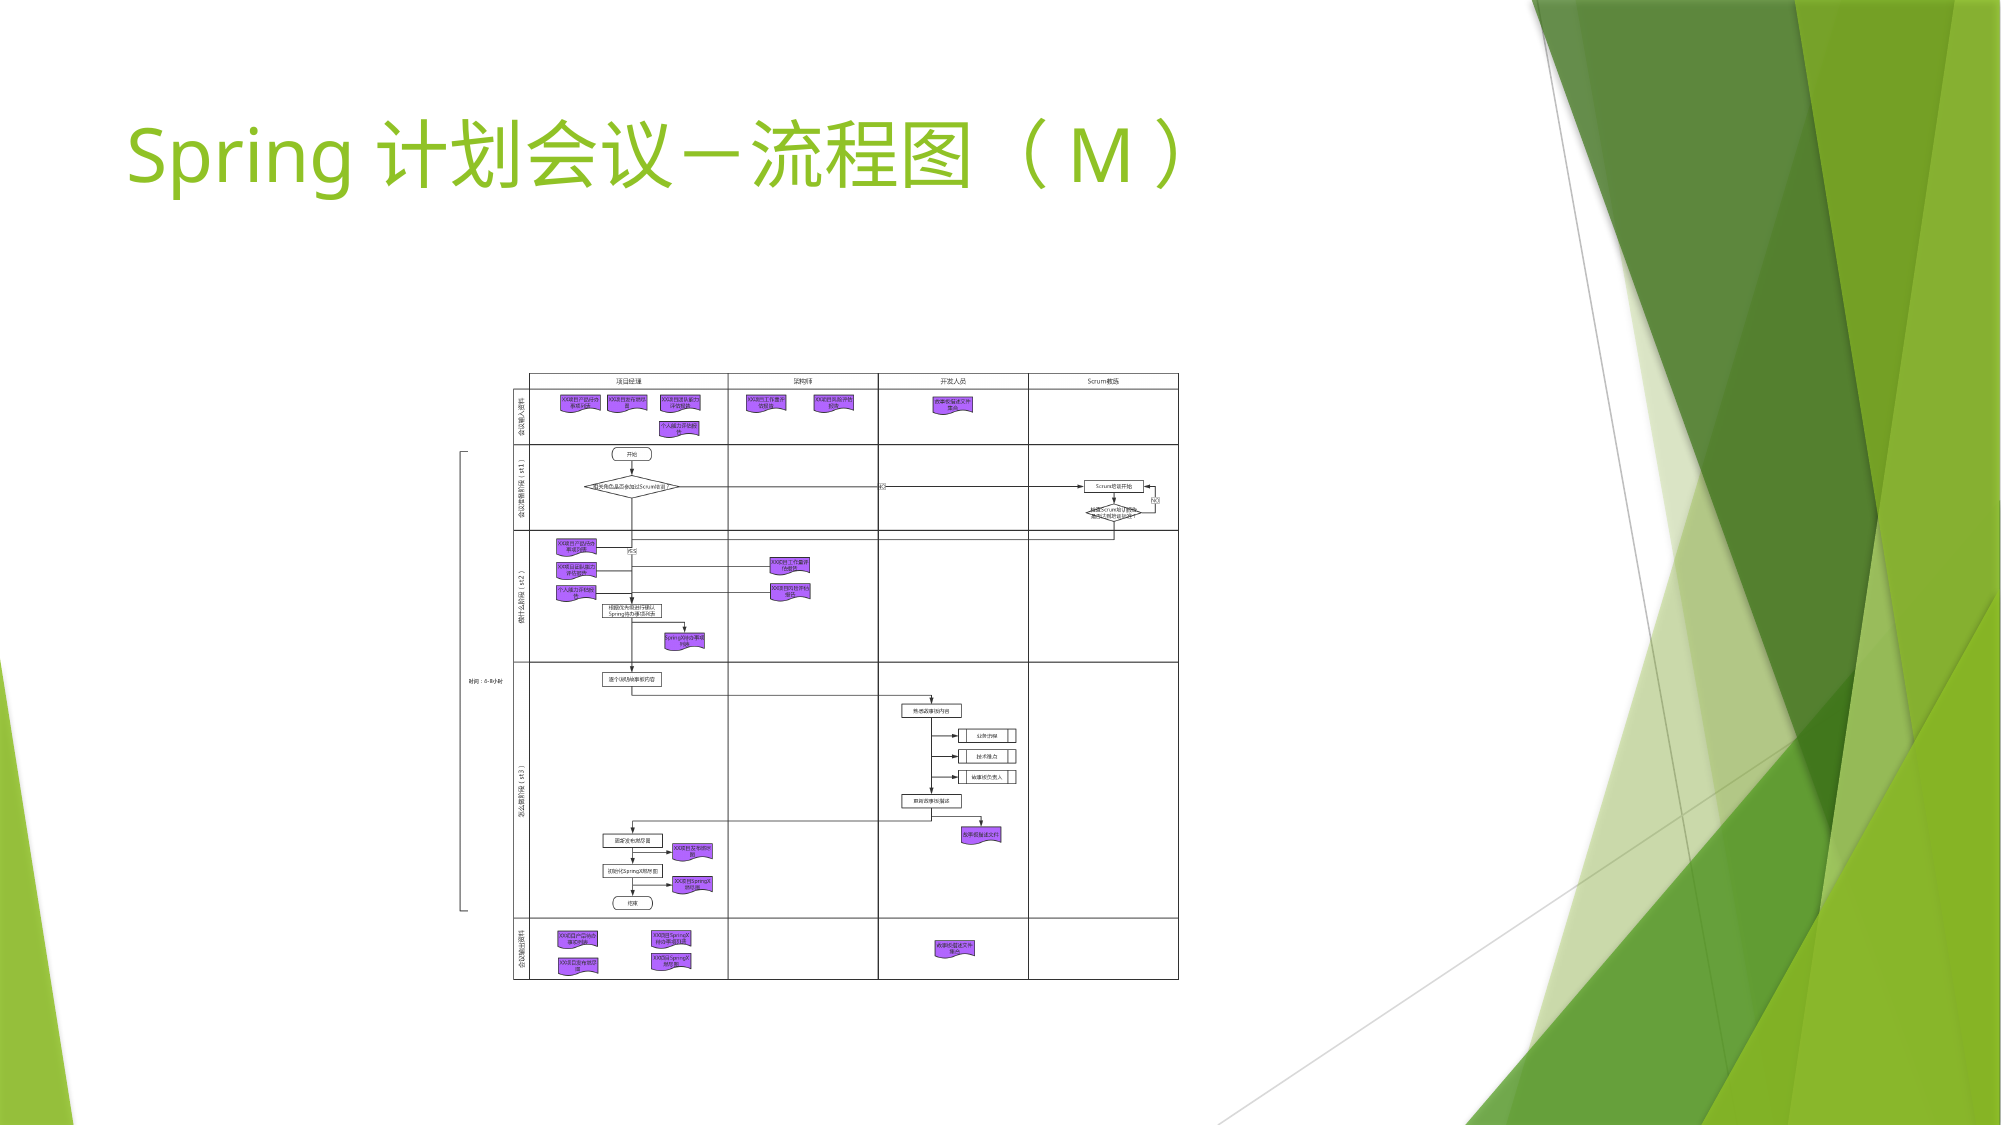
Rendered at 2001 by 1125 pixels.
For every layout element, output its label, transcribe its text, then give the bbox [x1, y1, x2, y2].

title Spring计划会议－流程图（M） [111, 99, 1522, 317]
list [440, 353, 1192, 992]
